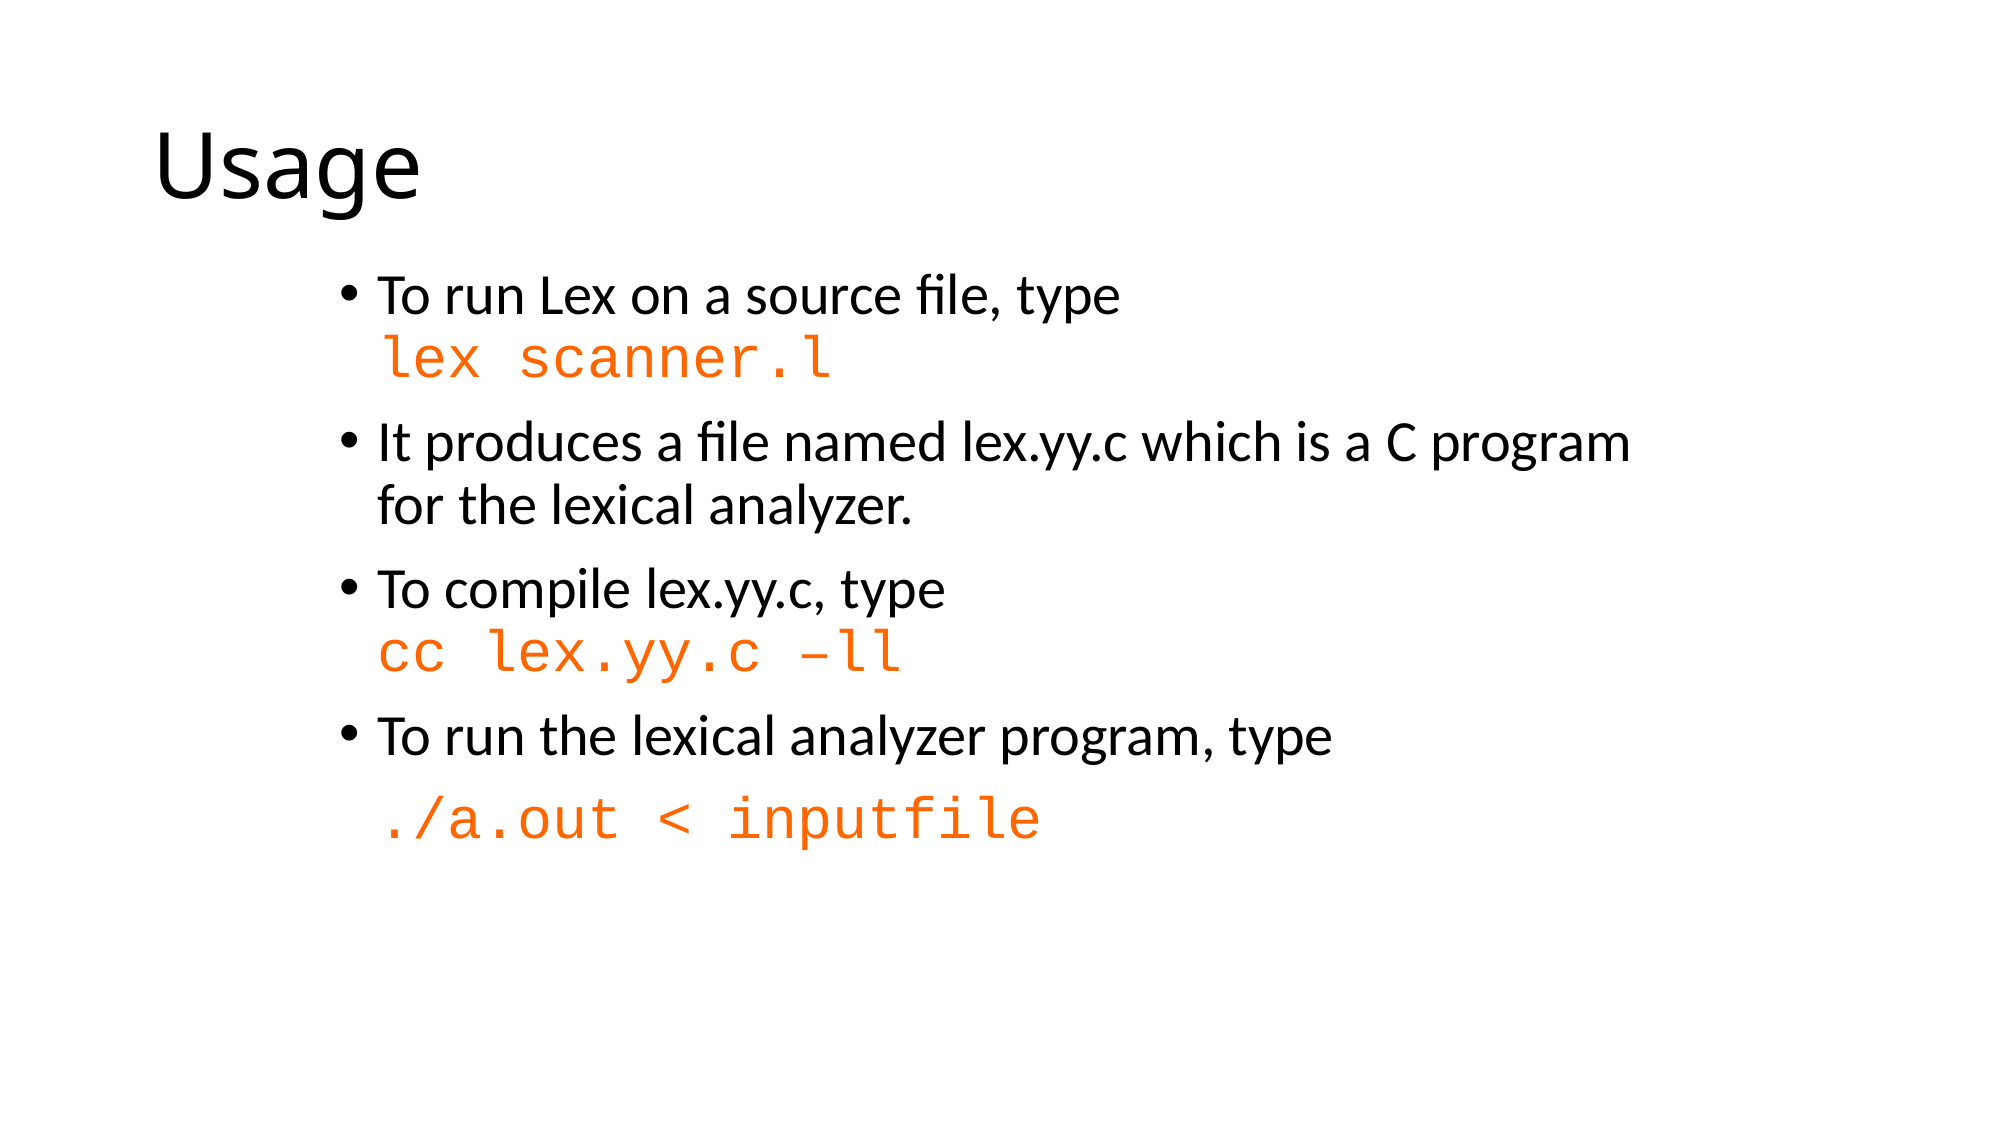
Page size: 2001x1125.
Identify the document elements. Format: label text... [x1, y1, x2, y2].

list To run Lex on a source file, type lex scanner.l It produces a file named lex.yy.c which is a C program for the lexical analyzer. To compile lex.yy.c, type cc lex.yy.c –ll To run the lexical analyzer program, type ./a.out < inputfile [324, 257, 1675, 1000]
title Usage [137, 59, 1863, 278]
